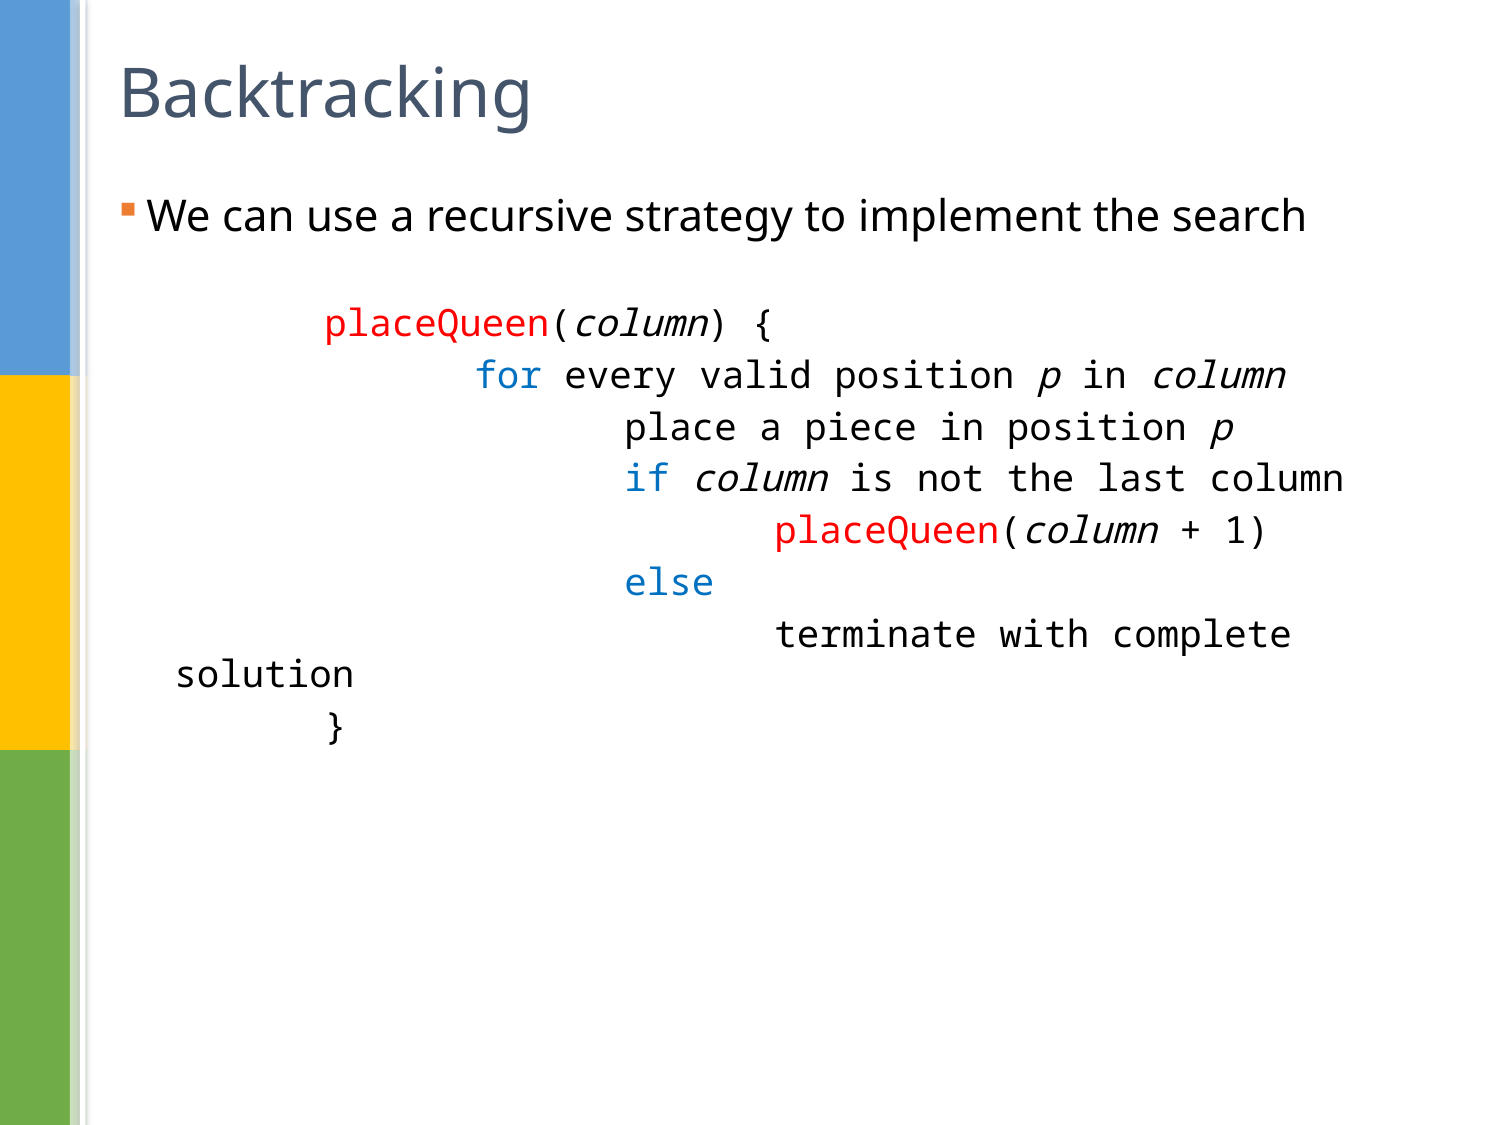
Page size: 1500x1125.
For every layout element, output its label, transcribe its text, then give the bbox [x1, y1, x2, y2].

list We can use a recursive strategy to implement the search placeQueen(column) { for every valid position p in column place a piece in position p if column is not the last column placeQueen(column + 1) else terminate with complete solution } [103, 186, 1397, 1090]
title Backtracking [103, 36, 1397, 144]
